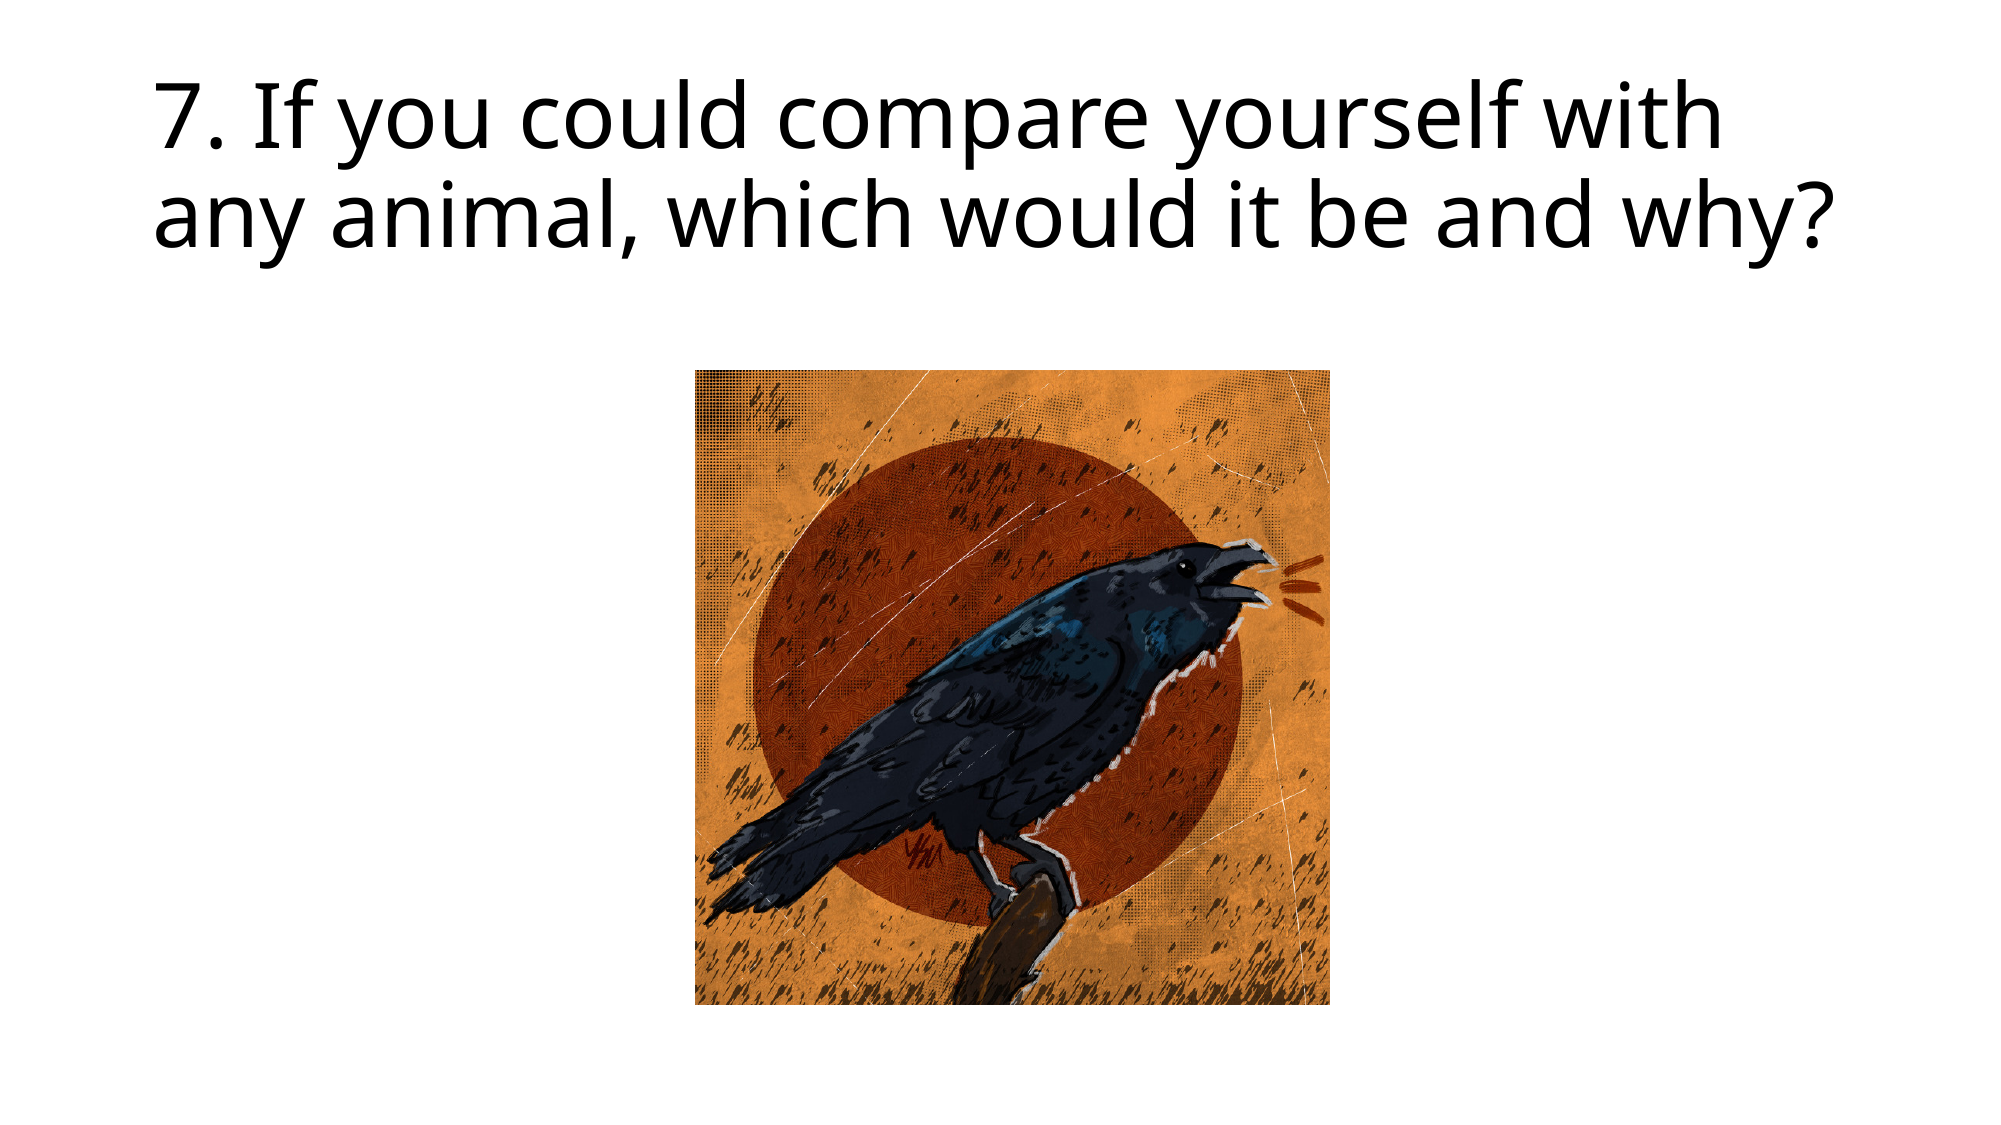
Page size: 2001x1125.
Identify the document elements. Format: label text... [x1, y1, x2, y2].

title 7. If you could compare yourself with any animal, which would it be and why? [137, 59, 1863, 278]
picture [695, 370, 1330, 1005]
